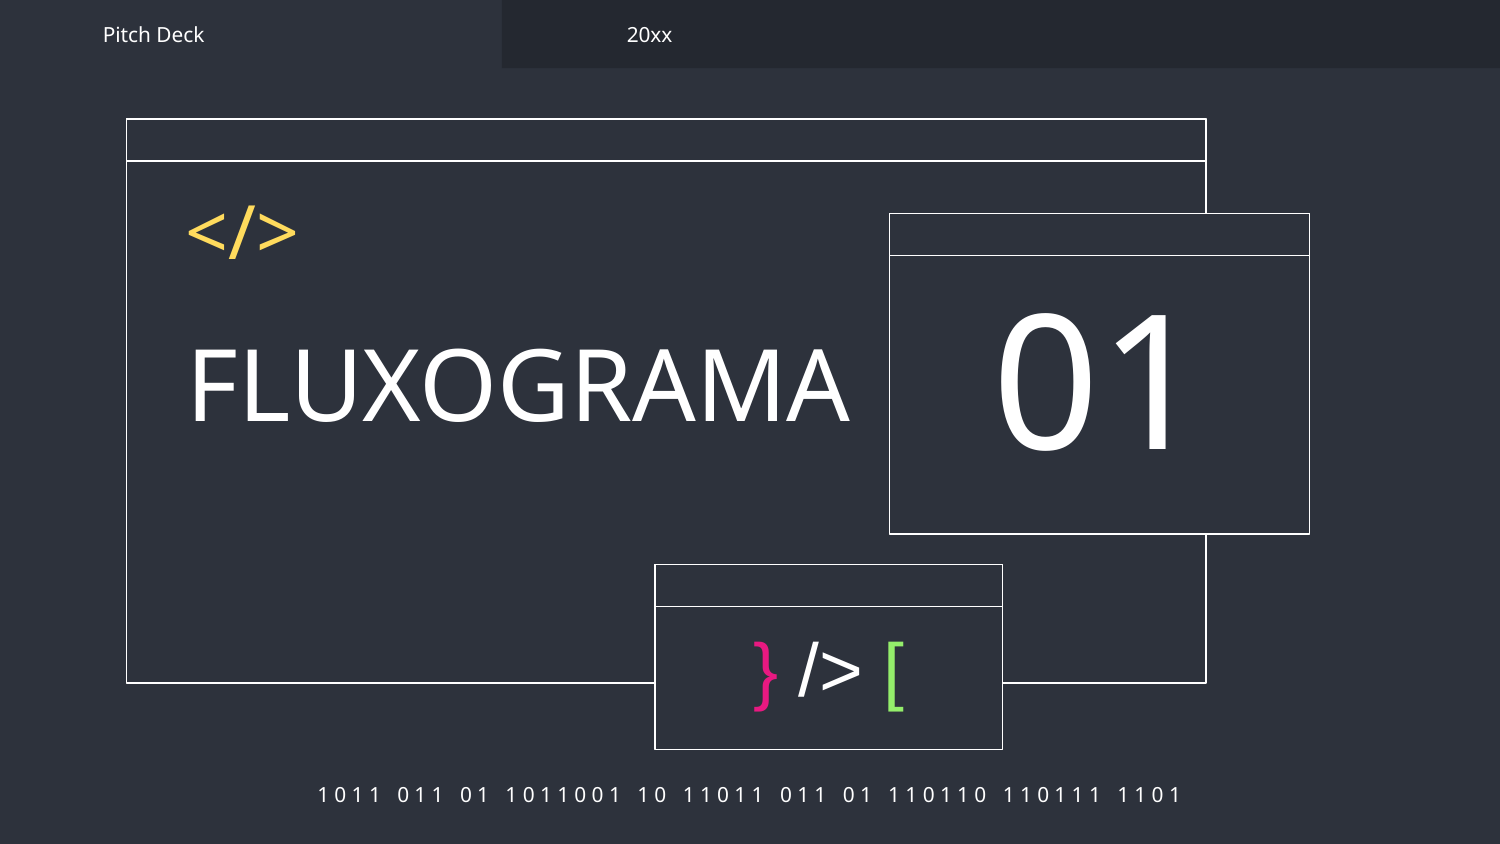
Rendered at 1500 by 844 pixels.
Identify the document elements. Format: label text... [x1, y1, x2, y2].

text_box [889, 213, 1310, 535]
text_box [126, 118, 1207, 684]
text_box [654, 564, 1003, 750]
text_box 20xx [611, 19, 940, 49]
text_box Pitch Deck [87, 19, 416, 49]
